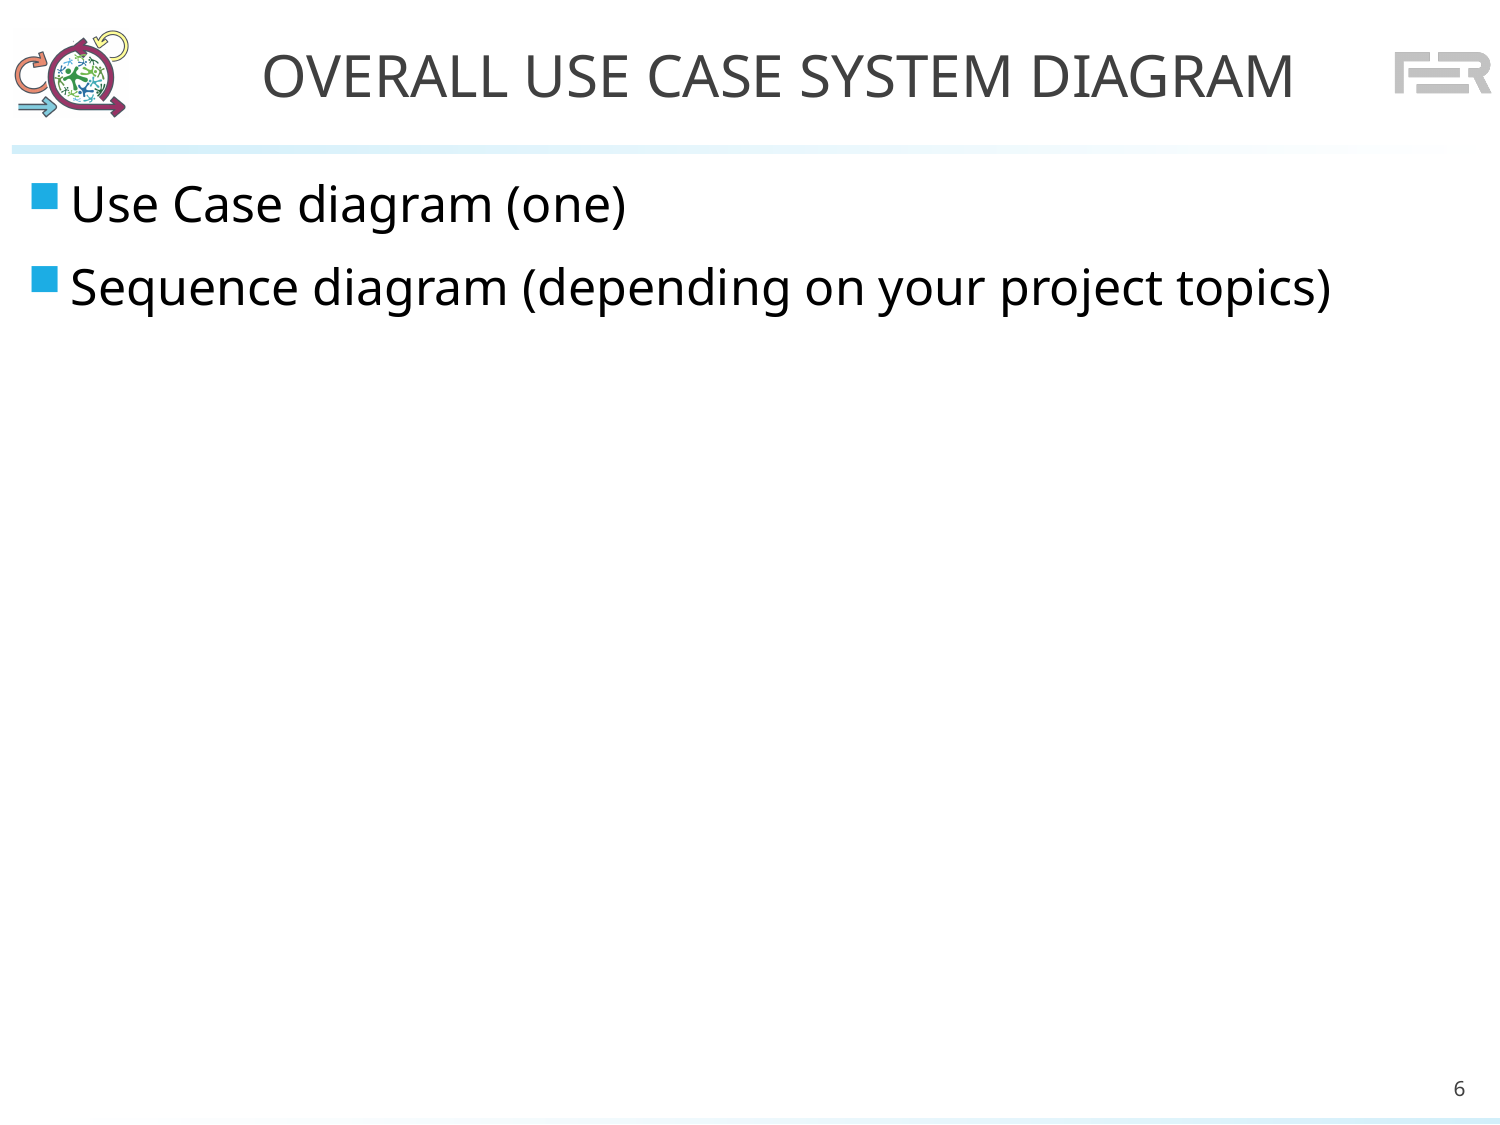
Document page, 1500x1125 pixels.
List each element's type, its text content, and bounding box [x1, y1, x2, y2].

title Overall Use case System Diagram [129, 5, 1430, 142]
list Use Case diagram (one) Sequence diagram (depending on your project topics) [11, 159, 1489, 1046]
picture [13, 28, 129, 118]
slide_number 6 [1402, 1066, 1481, 1114]
